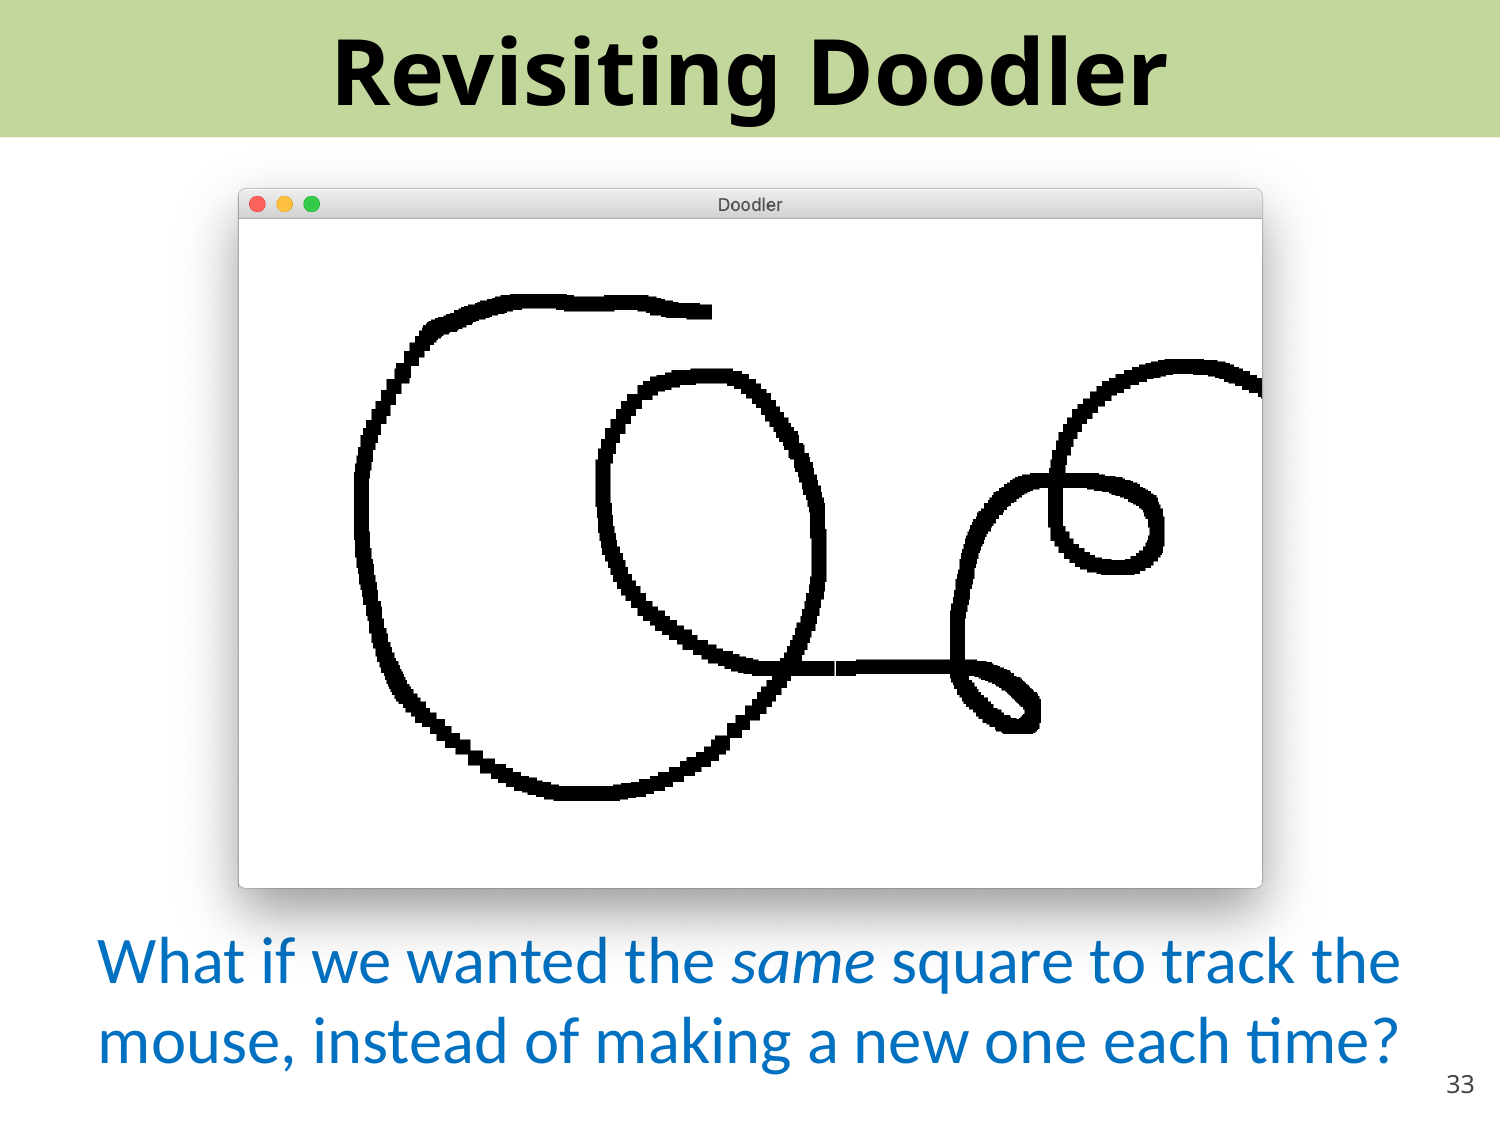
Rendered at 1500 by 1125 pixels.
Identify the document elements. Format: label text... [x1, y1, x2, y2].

title Revisiting Doodler [75, 0, 1425, 138]
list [161, 137, 1338, 988]
text_box What if we wanted the same square to track the mouse, instead of making a new one each time? [0, 909, 1500, 1085]
